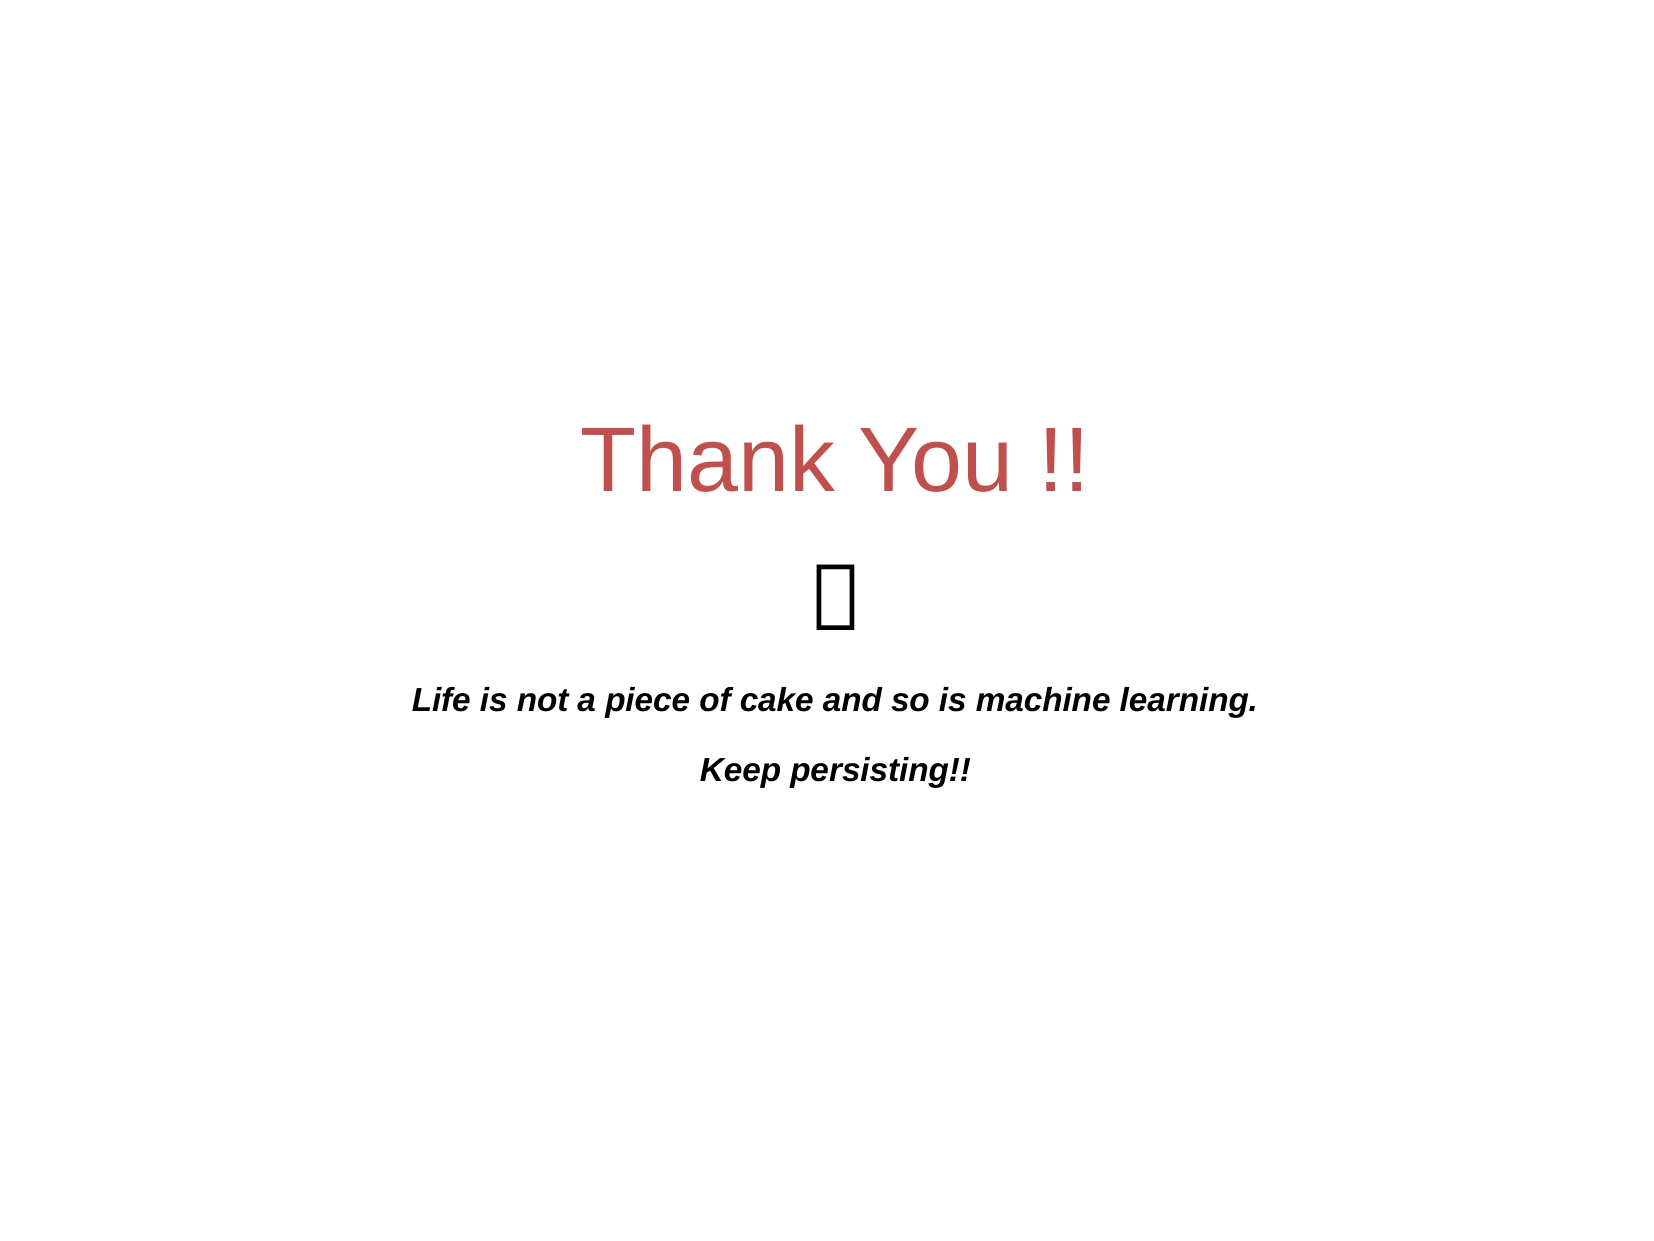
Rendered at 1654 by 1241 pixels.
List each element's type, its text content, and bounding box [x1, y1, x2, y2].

list Thank You !!  Life is not a piece of cake and so is machine learning. Keep persisting!! [82, 290, 1571, 1109]
